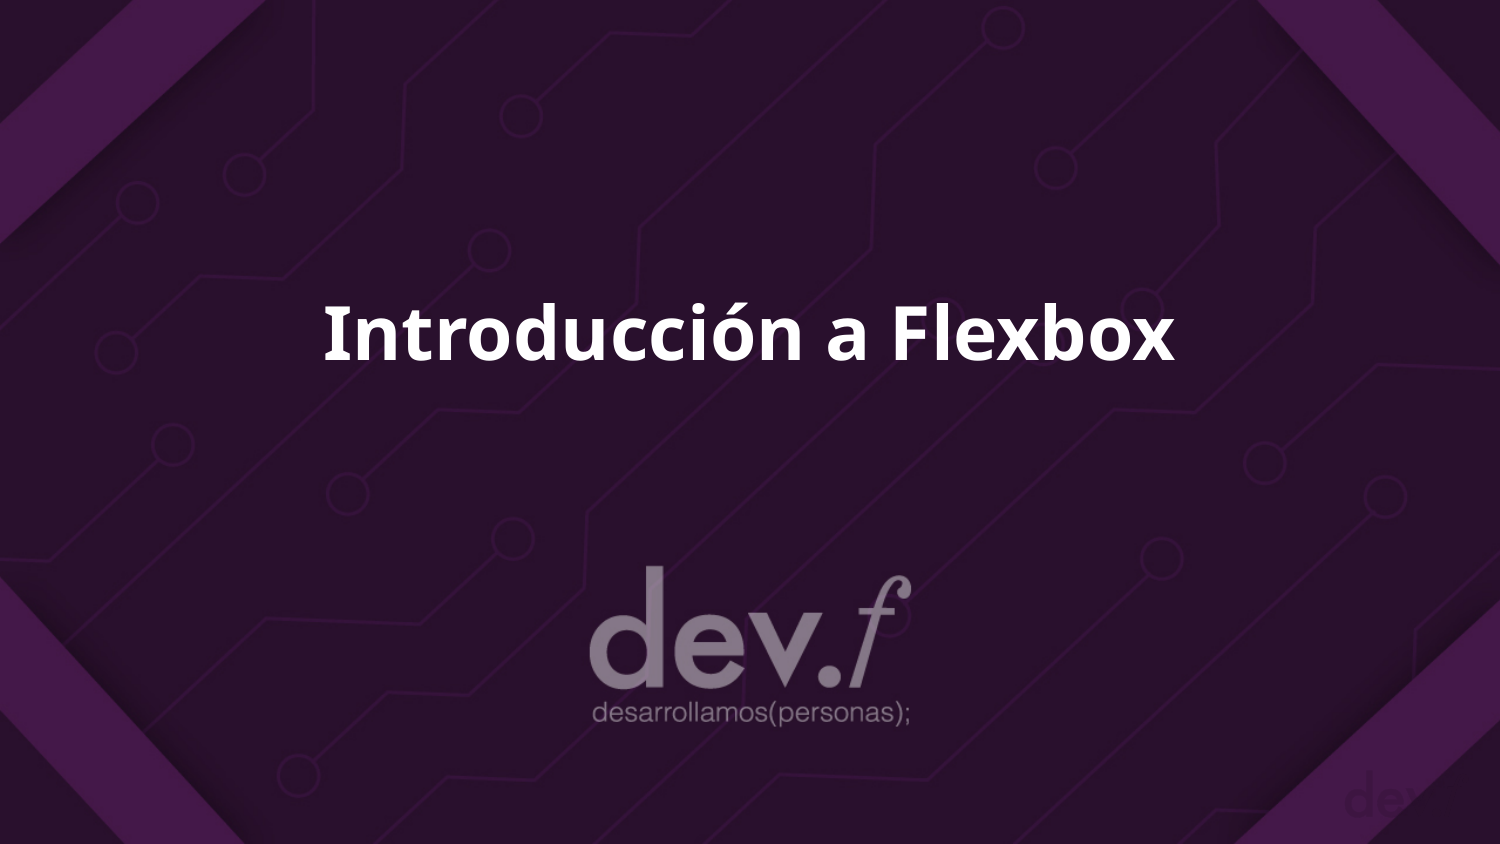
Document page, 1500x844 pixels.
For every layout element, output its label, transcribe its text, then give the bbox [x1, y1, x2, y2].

picture [0, 0, 1500, 844]
title Introducción a Flexbox [51, 183, 1449, 390]
